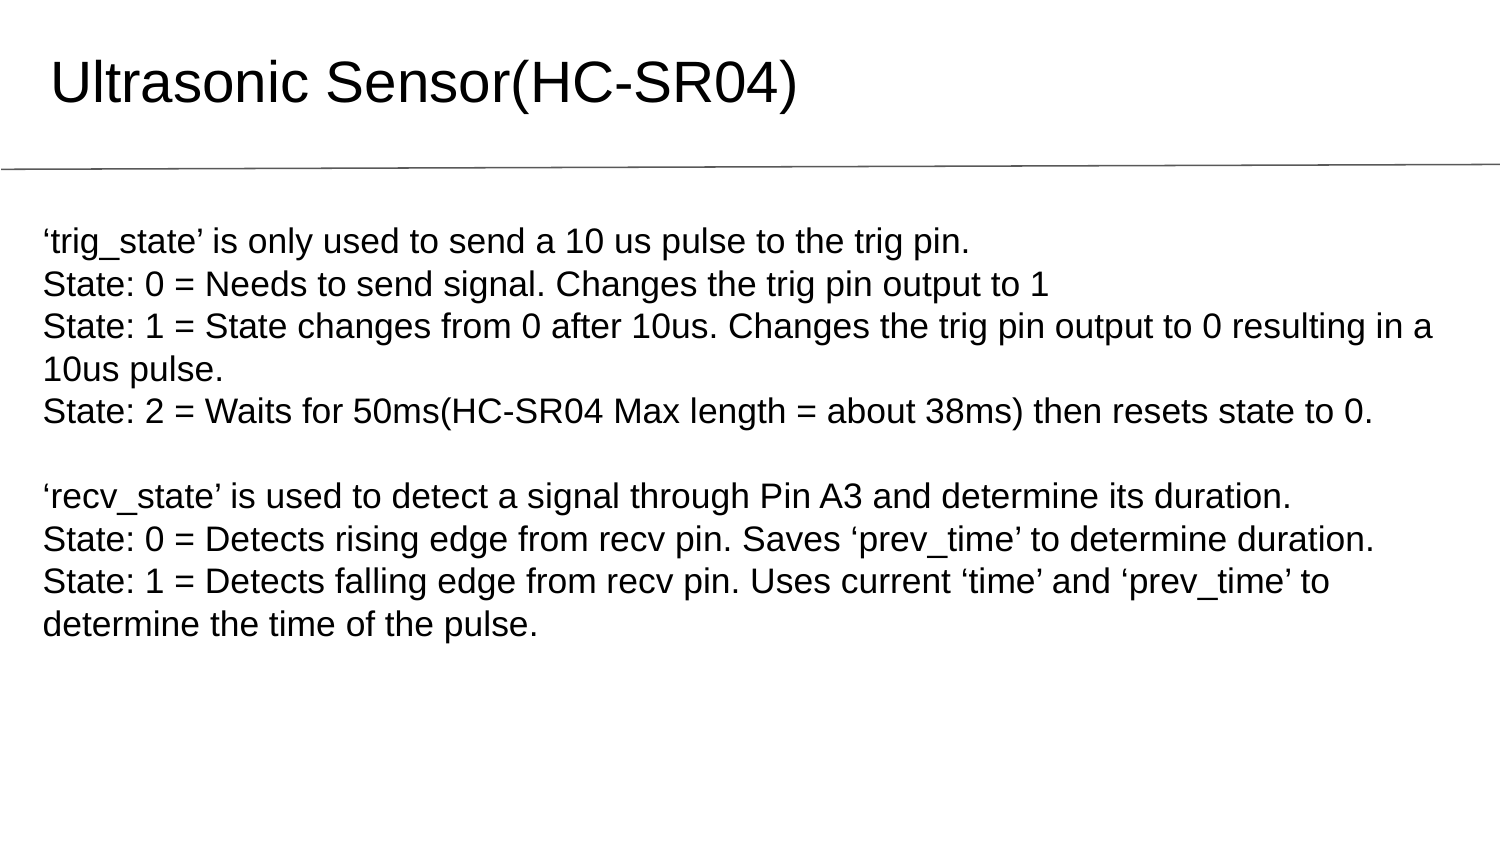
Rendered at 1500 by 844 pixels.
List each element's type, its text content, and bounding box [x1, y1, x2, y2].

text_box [0, 164, 1500, 170]
text_box Ultrasonic Sensor(HC-SR04) [35, 29, 1145, 130]
text_box ‘trig_state’ is only used to send a 10 us pulse to the trig pin. State: 0 = Needs to send signal. Changes the trig pin output to 1 State: 1 = State changes from 0 after 10us. Changes the trig pin output to 0 resulting in a 10us pulse. State: 2 = Waits for 50ms(HC-SR04 Max length = about 38ms) then resets state to 0. ‘recv_state’ is used to detect a signal through Pin A3 and determine its duration. State: 0 = Detects rising edge from recv pin. Saves ‘prev_time’ to determine duration. State: 1 = Detects falling edge from recv pin. Uses current ‘time’ and ‘prev_time’ to determine the time of the pulse. [27, 203, 1473, 787]
